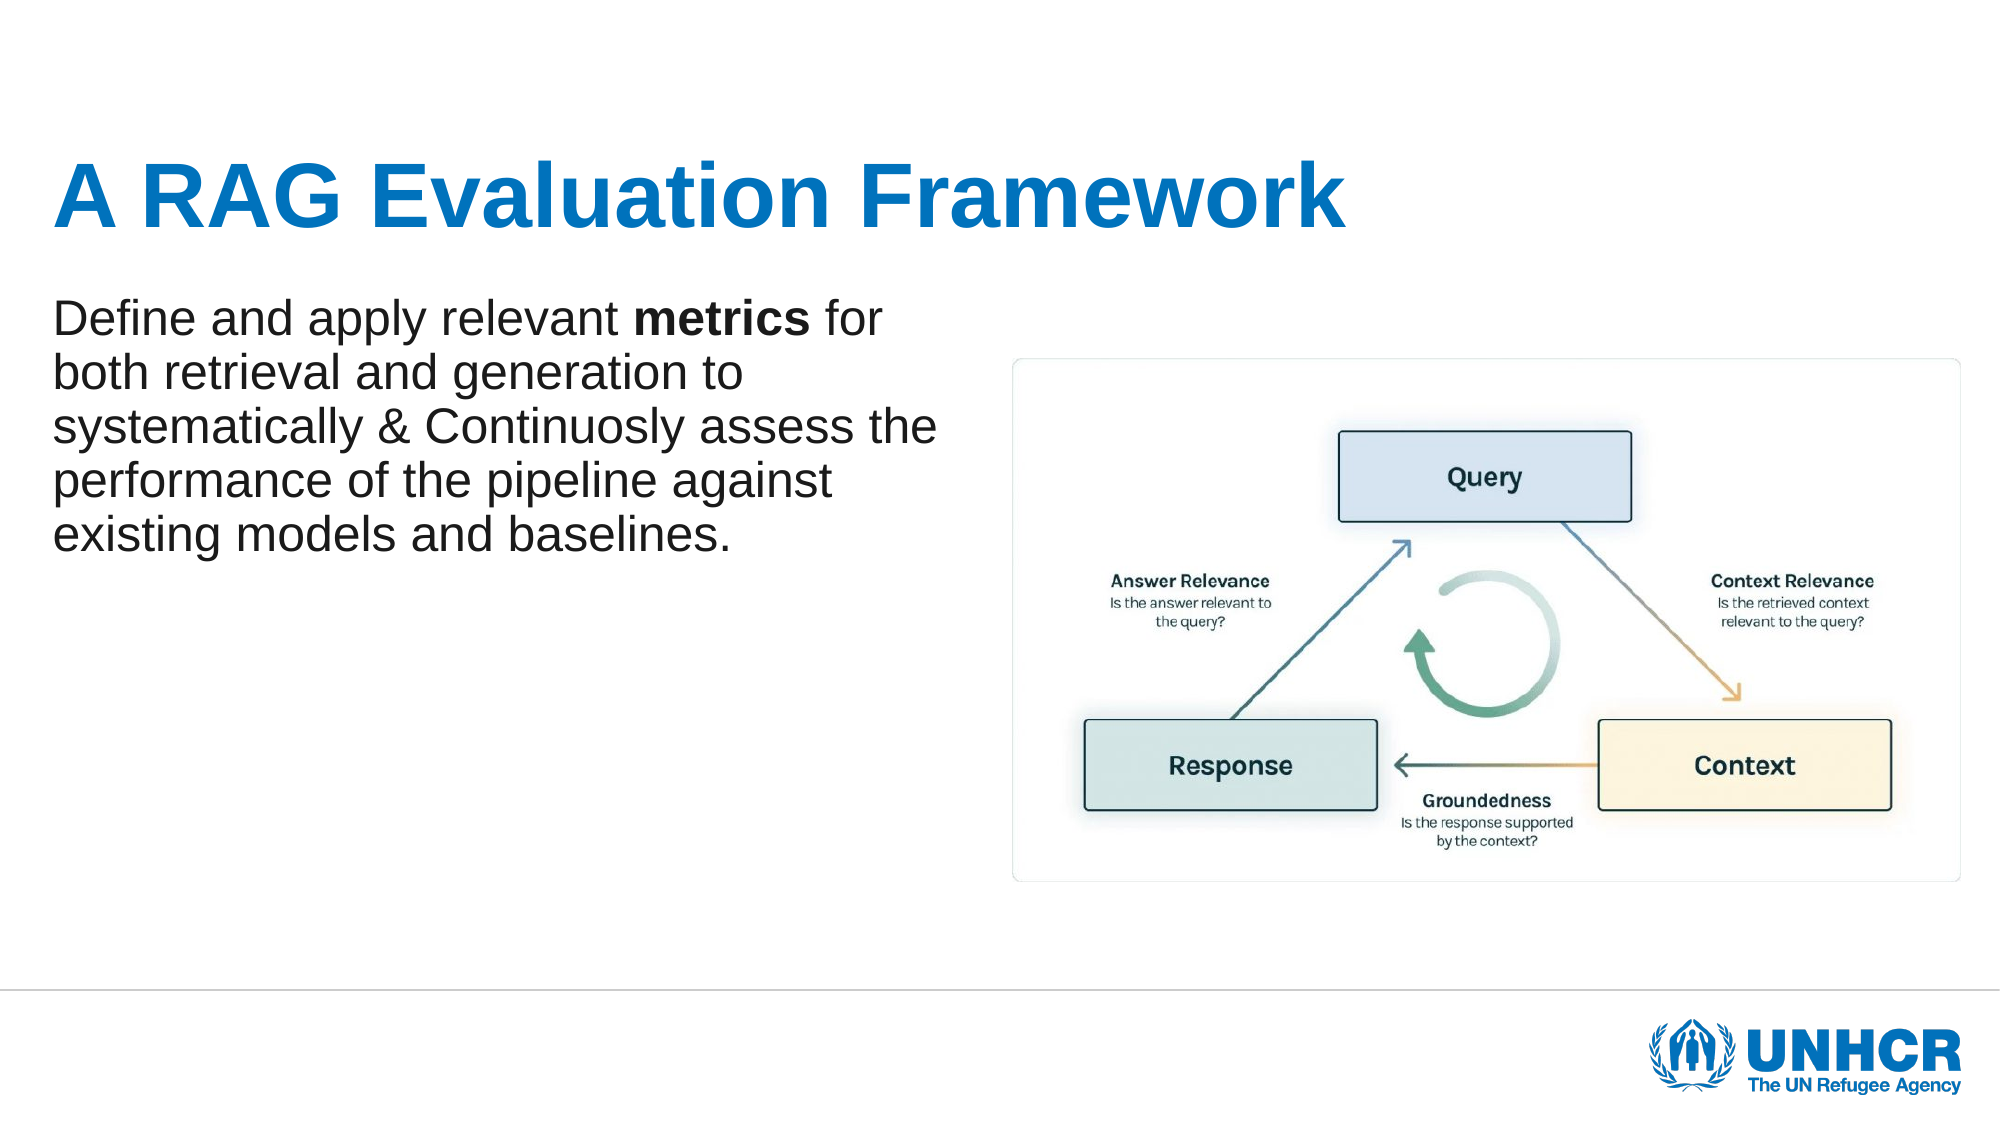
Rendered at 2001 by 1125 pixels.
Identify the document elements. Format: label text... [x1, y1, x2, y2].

title A RAG Evaluation Framework [37, 37, 1962, 255]
list Define and apply relevant metrics for both retrieval and generation to systematically & Continuosly assess the performance of the pipeline against existing models and baselines. [37, 285, 988, 960]
picture [1648, 1019, 1962, 1095]
picture [1012, 358, 1961, 882]
